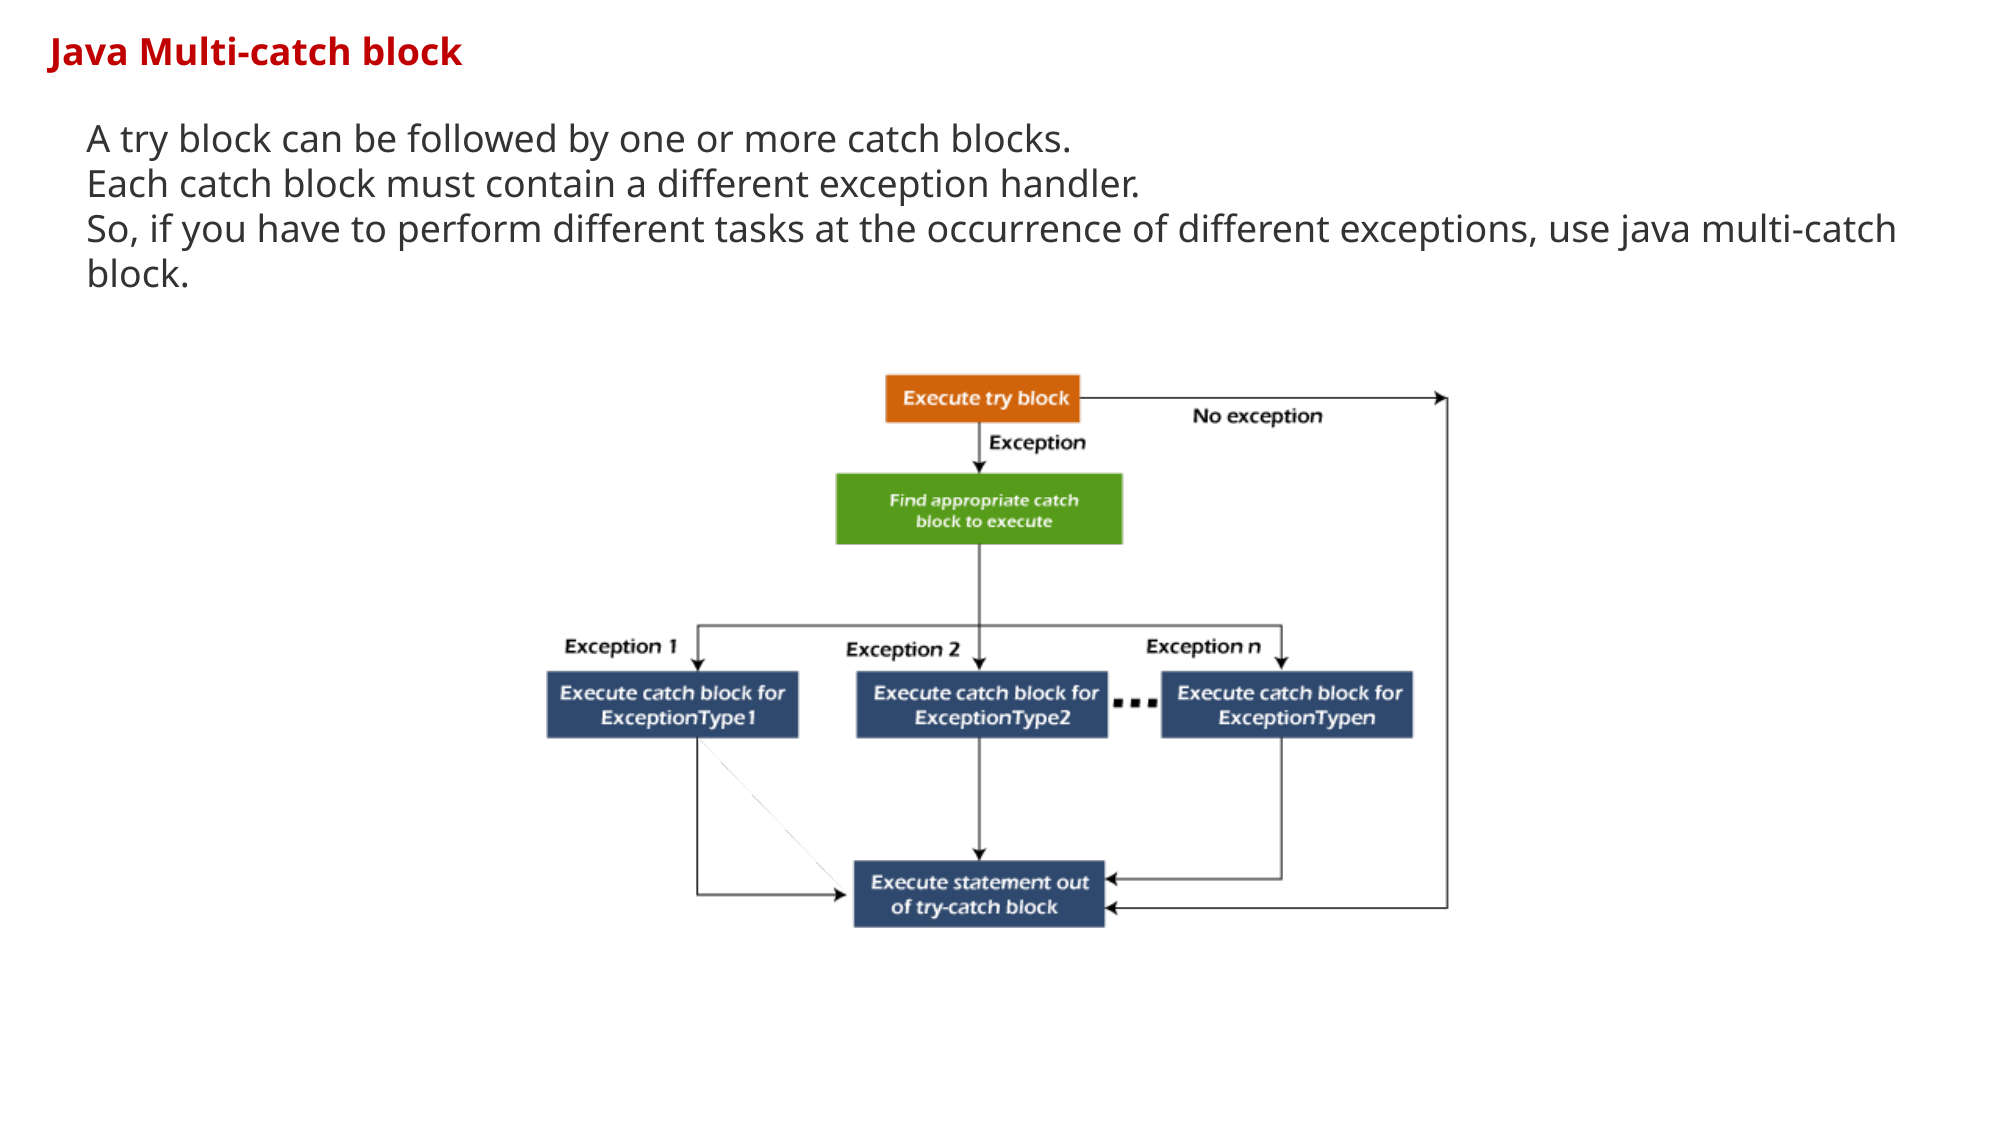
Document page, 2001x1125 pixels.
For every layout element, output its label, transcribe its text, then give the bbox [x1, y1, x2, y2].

text_box Java Multi-catch block [35, 20, 1035, 81]
picture [531, 363, 1469, 978]
text_box A try block can be followed by one or more catch blocks. Each catch block must contain a different exception handler. So, if you have to perform different tasks at the occurrence of different exceptions, use java multi-catch block. [71, 107, 1947, 303]
